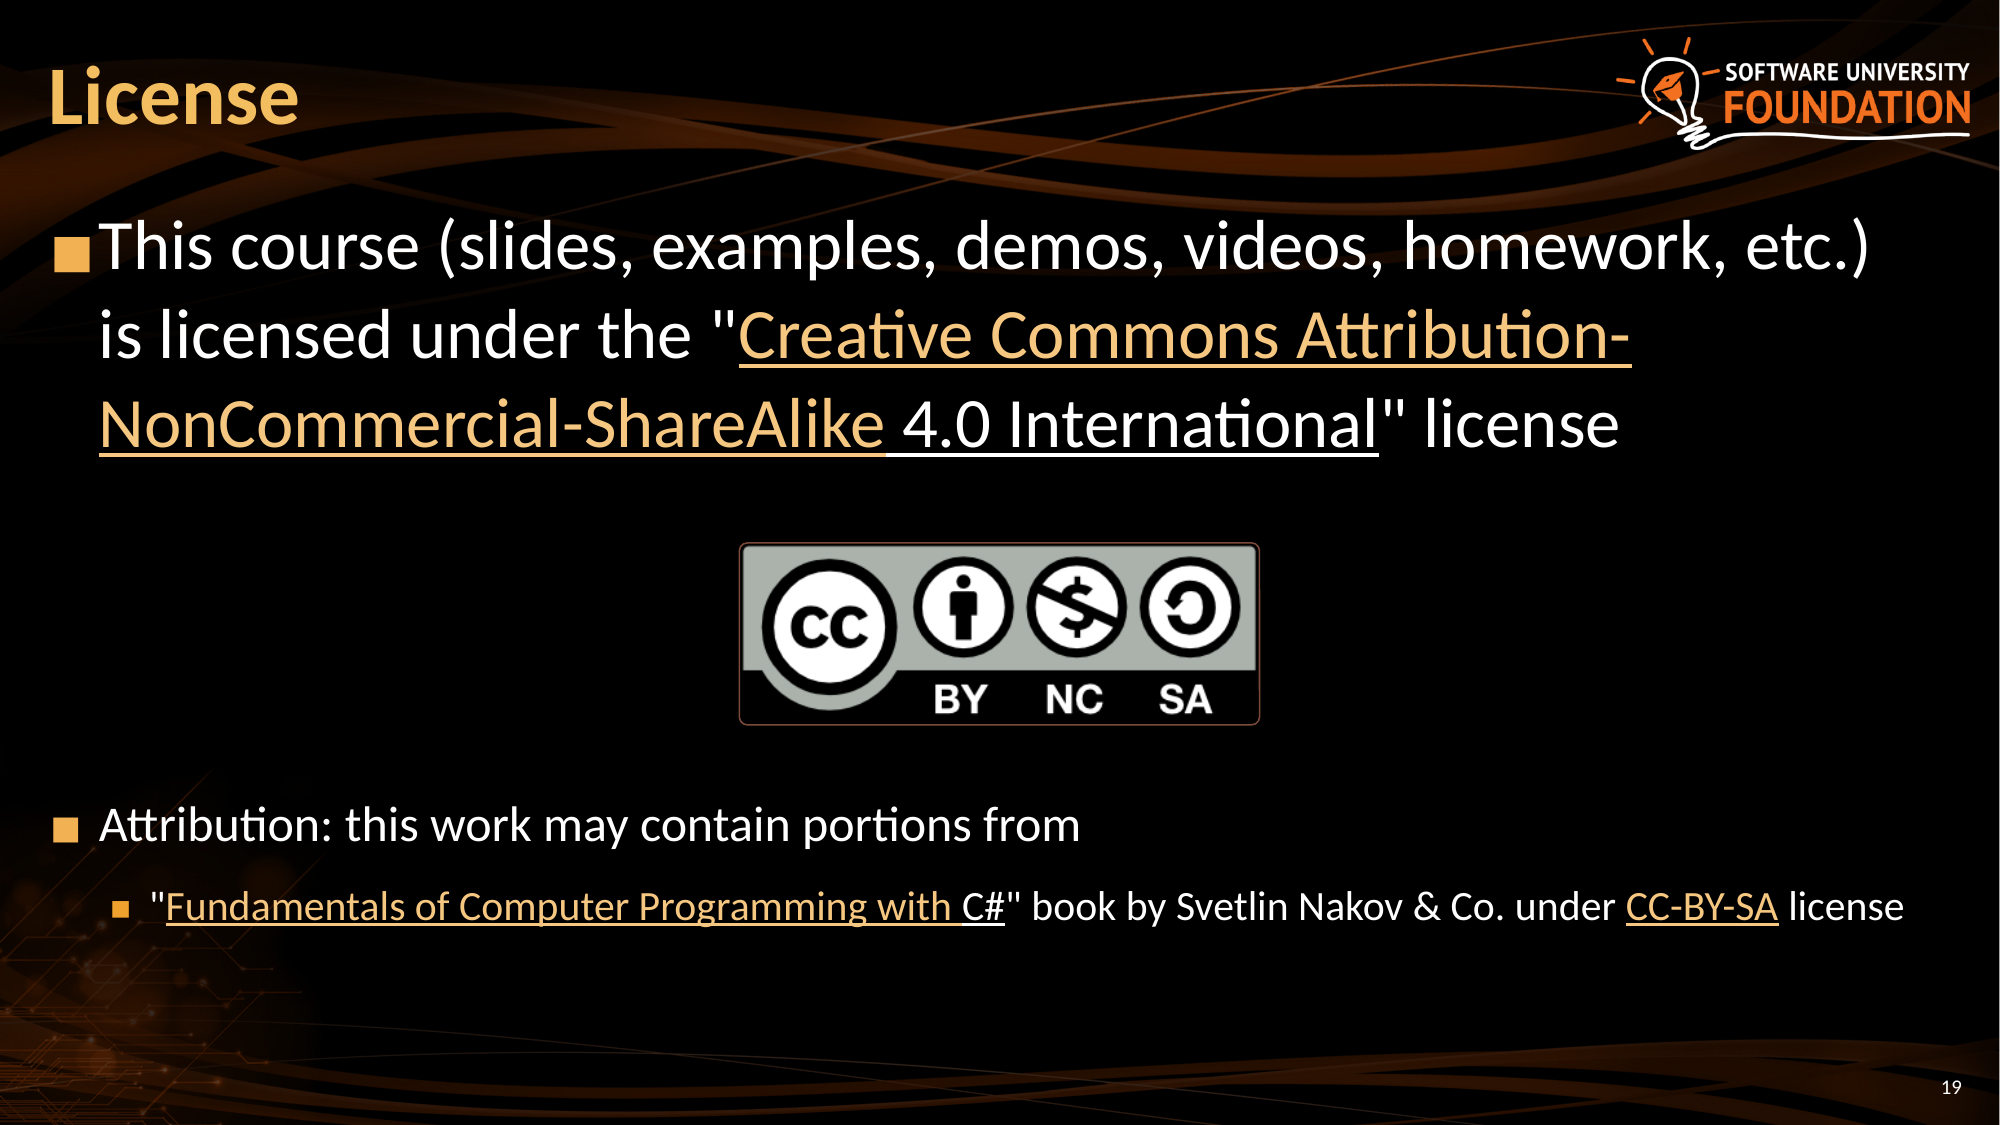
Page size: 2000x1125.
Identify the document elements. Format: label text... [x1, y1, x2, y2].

title License [30, 6, 1602, 189]
list This course (slides, examples, demos, videos, homework, etc.) is licensed under the "Creative Commons Attribution-NonCommercial-ShareAlike 4.0 International" license Attribution: this work may contain portions from "Fundamentals of Computer Programming with C#" book by Svetlin Nakov & Co. under CC-BY-SA license [31, 188, 1968, 1103]
slide_number 19 [1897, 1070, 1968, 1103]
picture [0, 0, 2000, 1125]
